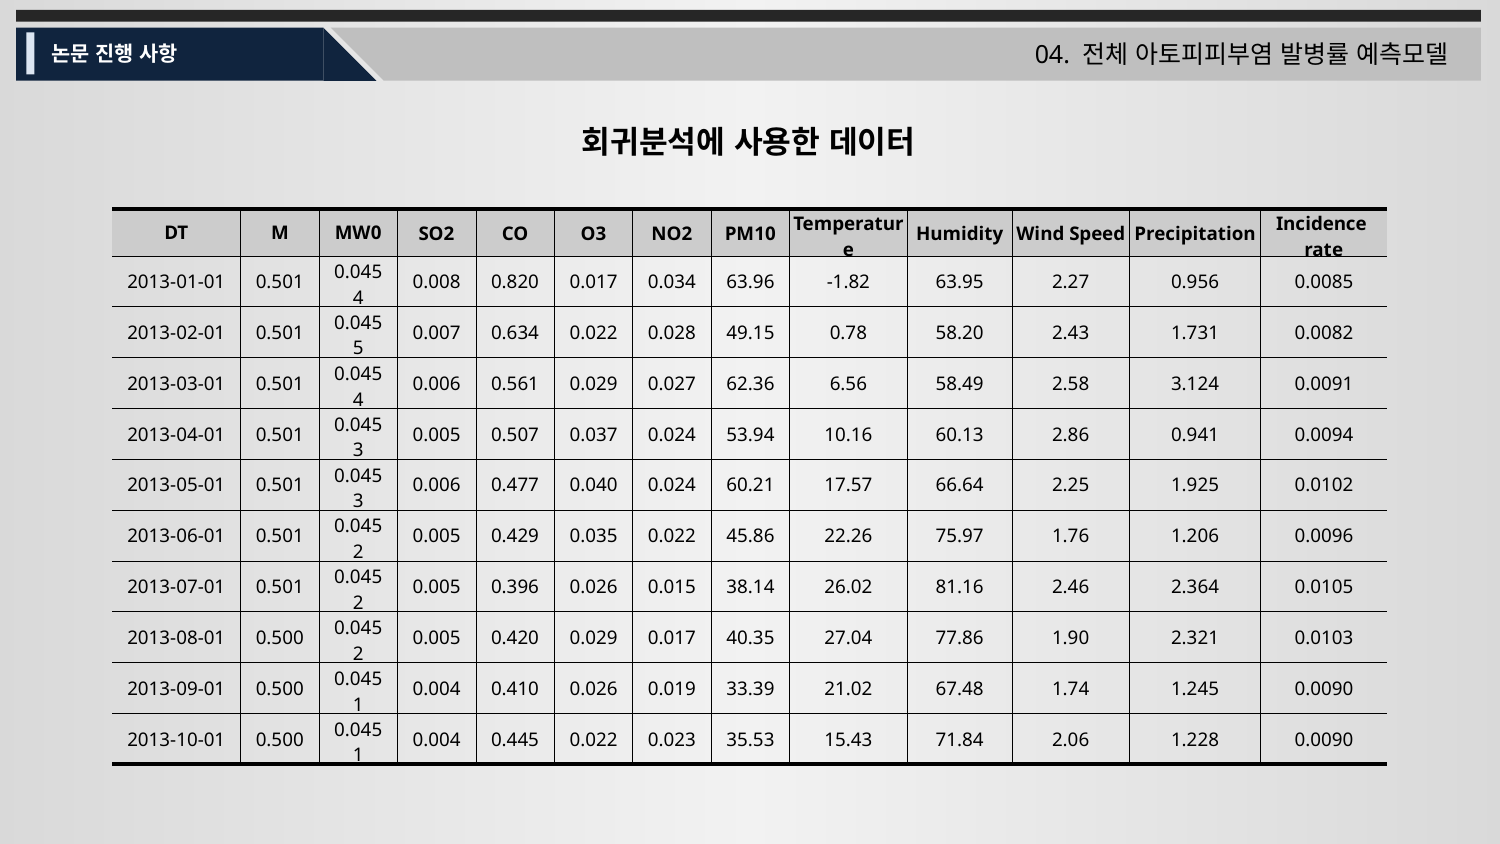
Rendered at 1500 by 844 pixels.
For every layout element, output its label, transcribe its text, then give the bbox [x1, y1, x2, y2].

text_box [330, 27, 1482, 81]
table_cell 0.500 [241, 714, 319, 762]
table_cell 45.86 [712, 511, 789, 561]
table_cell 0.956 [1130, 257, 1260, 306]
table_cell 0.024 [633, 409, 711, 459]
table_cell 0.501 [241, 511, 319, 561]
table_header NO2 [633, 211, 711, 256]
table_cell 60.21 [712, 460, 789, 510]
table_cell 75.97 [908, 511, 1012, 561]
table_cell 0.004 [398, 714, 476, 762]
table_cell 0.006 [398, 460, 476, 510]
table_cell 0.029 [555, 612, 632, 662]
table_cell 3.124 [1130, 358, 1260, 408]
table_cell 67.48 [908, 663, 1012, 713]
table_cell 40.35 [712, 612, 789, 662]
table_cell 0.78 [790, 307, 907, 357]
table_cell 0.501 [241, 562, 319, 611]
table_cell 27.04 [790, 612, 907, 662]
table_cell 38.14 [712, 562, 789, 611]
table_cell 0.015 [633, 562, 711, 611]
table_cell 0.022 [555, 307, 632, 357]
table_cell 0.026 [555, 562, 632, 611]
table_cell 15.43 [790, 714, 907, 762]
table_cell 53.94 [712, 409, 789, 459]
text_box [321, 25, 328, 83]
table_cell 58.49 [908, 358, 1012, 408]
table_cell 0.477 [477, 460, 554, 510]
table_header Humidity [908, 211, 1012, 256]
table_cell 0.420 [477, 612, 554, 662]
table_cell 0.024 [633, 460, 711, 510]
table_header Precipitation [1130, 211, 1260, 256]
table_cell 2013-08-01 [112, 612, 240, 662]
table_cell 0.0090 [1261, 714, 1387, 762]
table_header Incidence rate [1261, 211, 1387, 256]
table_cell 0.0452 [320, 562, 397, 611]
table_cell 58.20 [908, 307, 1012, 357]
table_cell 2013-10-01 [112, 714, 240, 762]
table_cell 0.005 [398, 562, 476, 611]
table_cell 0.445 [477, 714, 554, 762]
table_cell 1.90 [1013, 612, 1129, 662]
table_cell 17.57 [790, 460, 907, 510]
table_cell 0.022 [633, 511, 711, 561]
table_cell 2.06 [1013, 714, 1129, 762]
text_box [24, 30, 37, 76]
table_cell 62.36 [712, 358, 789, 408]
table_cell 0.501 [241, 257, 319, 306]
table_cell 0.0102 [1261, 460, 1387, 510]
table_cell 2013-06-01 [112, 511, 240, 561]
table_cell 0.500 [241, 612, 319, 662]
table_header CO [477, 211, 554, 256]
table_cell 10.16 [790, 409, 907, 459]
table_cell 1.74 [1013, 663, 1129, 713]
table_cell 0.017 [555, 257, 632, 306]
table_cell 0.0094 [1261, 409, 1387, 459]
table_cell 0.0453 [320, 460, 397, 510]
table_cell 2013-01-01 [112, 257, 240, 306]
table_cell 63.95 [908, 257, 1012, 306]
table_cell 2013-07-01 [112, 562, 240, 611]
text_box 회귀분석에 사용한 데이터 [546, 114, 951, 168]
table_cell 0.0105 [1261, 562, 1387, 611]
table_cell 49.15 [712, 307, 789, 357]
table_cell 0.023 [633, 714, 711, 762]
table_header Wind Speed [1013, 211, 1129, 256]
table_cell 0.396 [477, 562, 554, 611]
table_cell 81.16 [908, 562, 1012, 611]
table_cell 0.0090 [1261, 663, 1387, 713]
table_cell 0.820 [477, 257, 554, 306]
table_cell 0.005 [398, 409, 476, 459]
table_header PM10 [712, 211, 789, 256]
table_cell 2.27 [1013, 257, 1129, 306]
table_cell 0.0082 [1261, 307, 1387, 357]
table_cell 0.507 [477, 409, 554, 459]
table_cell 0.634 [477, 307, 554, 357]
table_cell 0.0096 [1261, 511, 1387, 561]
table_cell 0.0453 [320, 409, 397, 459]
table_cell 0.410 [477, 663, 554, 713]
table_cell 0.0452 [320, 612, 397, 662]
table_cell 1.76 [1013, 511, 1129, 561]
text_box [14, 8, 1483, 24]
table_cell 0.0454 [320, 257, 397, 306]
table_cell 2013-02-01 [112, 307, 240, 357]
table_cell 0.006 [398, 358, 476, 408]
table_cell 6.56 [790, 358, 907, 408]
table_header O3 [555, 211, 632, 256]
table_cell 0.0085 [1261, 257, 1387, 306]
table_cell 21.02 [790, 663, 907, 713]
table_cell 0.019 [633, 663, 711, 713]
table_cell 2.43 [1013, 307, 1129, 357]
table_cell 1.206 [1130, 511, 1260, 561]
table_cell 0.035 [555, 511, 632, 561]
table_cell 0.028 [633, 307, 711, 357]
table_cell 0.561 [477, 358, 554, 408]
table_cell 1.228 [1130, 714, 1260, 762]
table_cell 0.005 [398, 612, 476, 662]
table_cell 0.0455 [320, 307, 397, 357]
table_header DT [112, 211, 240, 256]
table_header SO2 [398, 211, 476, 256]
table_cell 2.86 [1013, 409, 1129, 459]
table_cell 2013-04-01 [112, 409, 240, 459]
table_cell 60.13 [908, 409, 1012, 459]
table_cell 33.39 [712, 663, 789, 713]
table_cell 0.0091 [1261, 358, 1387, 408]
table_cell 0.941 [1130, 409, 1260, 459]
table_cell 0.034 [633, 257, 711, 306]
table_cell 35.53 [712, 714, 789, 762]
table_cell 0.501 [241, 409, 319, 459]
table_cell 0.005 [398, 511, 476, 561]
table_cell 66.64 [908, 460, 1012, 510]
table_cell 0.429 [477, 511, 554, 561]
table_cell 0.0454 [320, 358, 397, 408]
table_cell 1.245 [1130, 663, 1260, 713]
table_cell 0.0451 [320, 663, 397, 713]
table_cell 0.501 [241, 307, 319, 357]
table_cell 1.925 [1130, 460, 1260, 510]
text_box [14, 26, 321, 83]
table_cell 0.0452 [320, 511, 397, 561]
table_cell 77.86 [908, 612, 1012, 662]
table_cell 0.500 [241, 663, 319, 713]
table_cell 2013-09-01 [112, 663, 240, 713]
table_cell 0.008 [398, 257, 476, 306]
text_box 논문 진행 사항 [36, 33, 207, 73]
table_header M [241, 211, 319, 256]
table_cell 0.501 [241, 460, 319, 510]
table_cell 0.022 [555, 714, 632, 762]
table_cell 0.0451 [320, 714, 397, 762]
table_header Temperature [790, 211, 907, 256]
table_cell 0.029 [555, 358, 632, 408]
table_cell 0.027 [633, 358, 711, 408]
table_cell 2013-05-01 [112, 460, 240, 510]
table_cell 2.58 [1013, 358, 1129, 408]
table_cell 0.040 [555, 460, 632, 510]
table_cell 71.84 [908, 714, 1012, 762]
table_cell 0.004 [398, 663, 476, 713]
table_cell 0.037 [555, 409, 632, 459]
table_cell 2.321 [1130, 612, 1260, 662]
table_header MW0 [320, 211, 397, 256]
table_cell 0.017 [633, 612, 711, 662]
table_cell 2.25 [1013, 460, 1129, 510]
table_cell 0.026 [555, 663, 632, 713]
table_cell 2013-03-01 [112, 358, 240, 408]
table_cell 0.0103 [1261, 612, 1387, 662]
table_cell 2.46 [1013, 562, 1129, 611]
table_cell 0.007 [398, 307, 476, 357]
table_cell 2.364 [1130, 562, 1260, 611]
table_cell 22.26 [790, 511, 907, 561]
table_cell 63.96 [712, 257, 789, 306]
table_cell 0.501 [241, 358, 319, 408]
table_cell 1.731 [1130, 307, 1260, 357]
table_cell -1.82 [790, 257, 907, 306]
table_cell 26.02 [790, 562, 907, 611]
